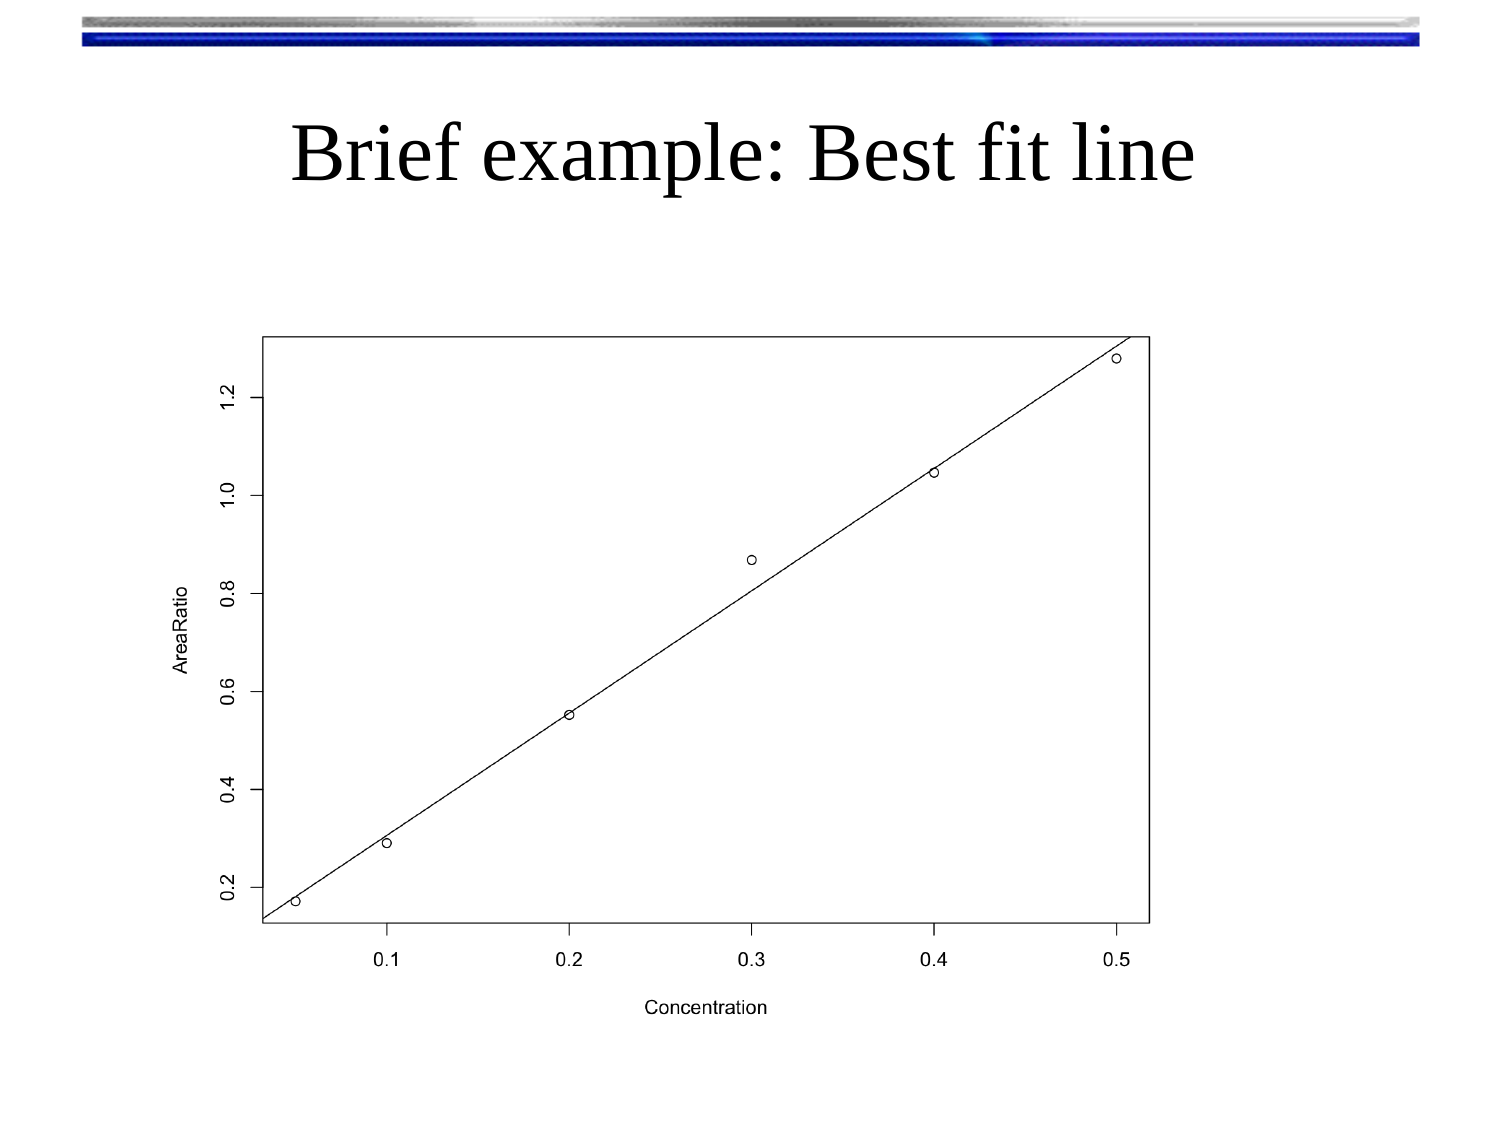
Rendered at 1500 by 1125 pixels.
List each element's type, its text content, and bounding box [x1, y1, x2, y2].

picture [79, 12, 1426, 52]
text_box Brief example: Best fit line [37, 54, 1450, 240]
picture [165, 239, 1200, 1044]
